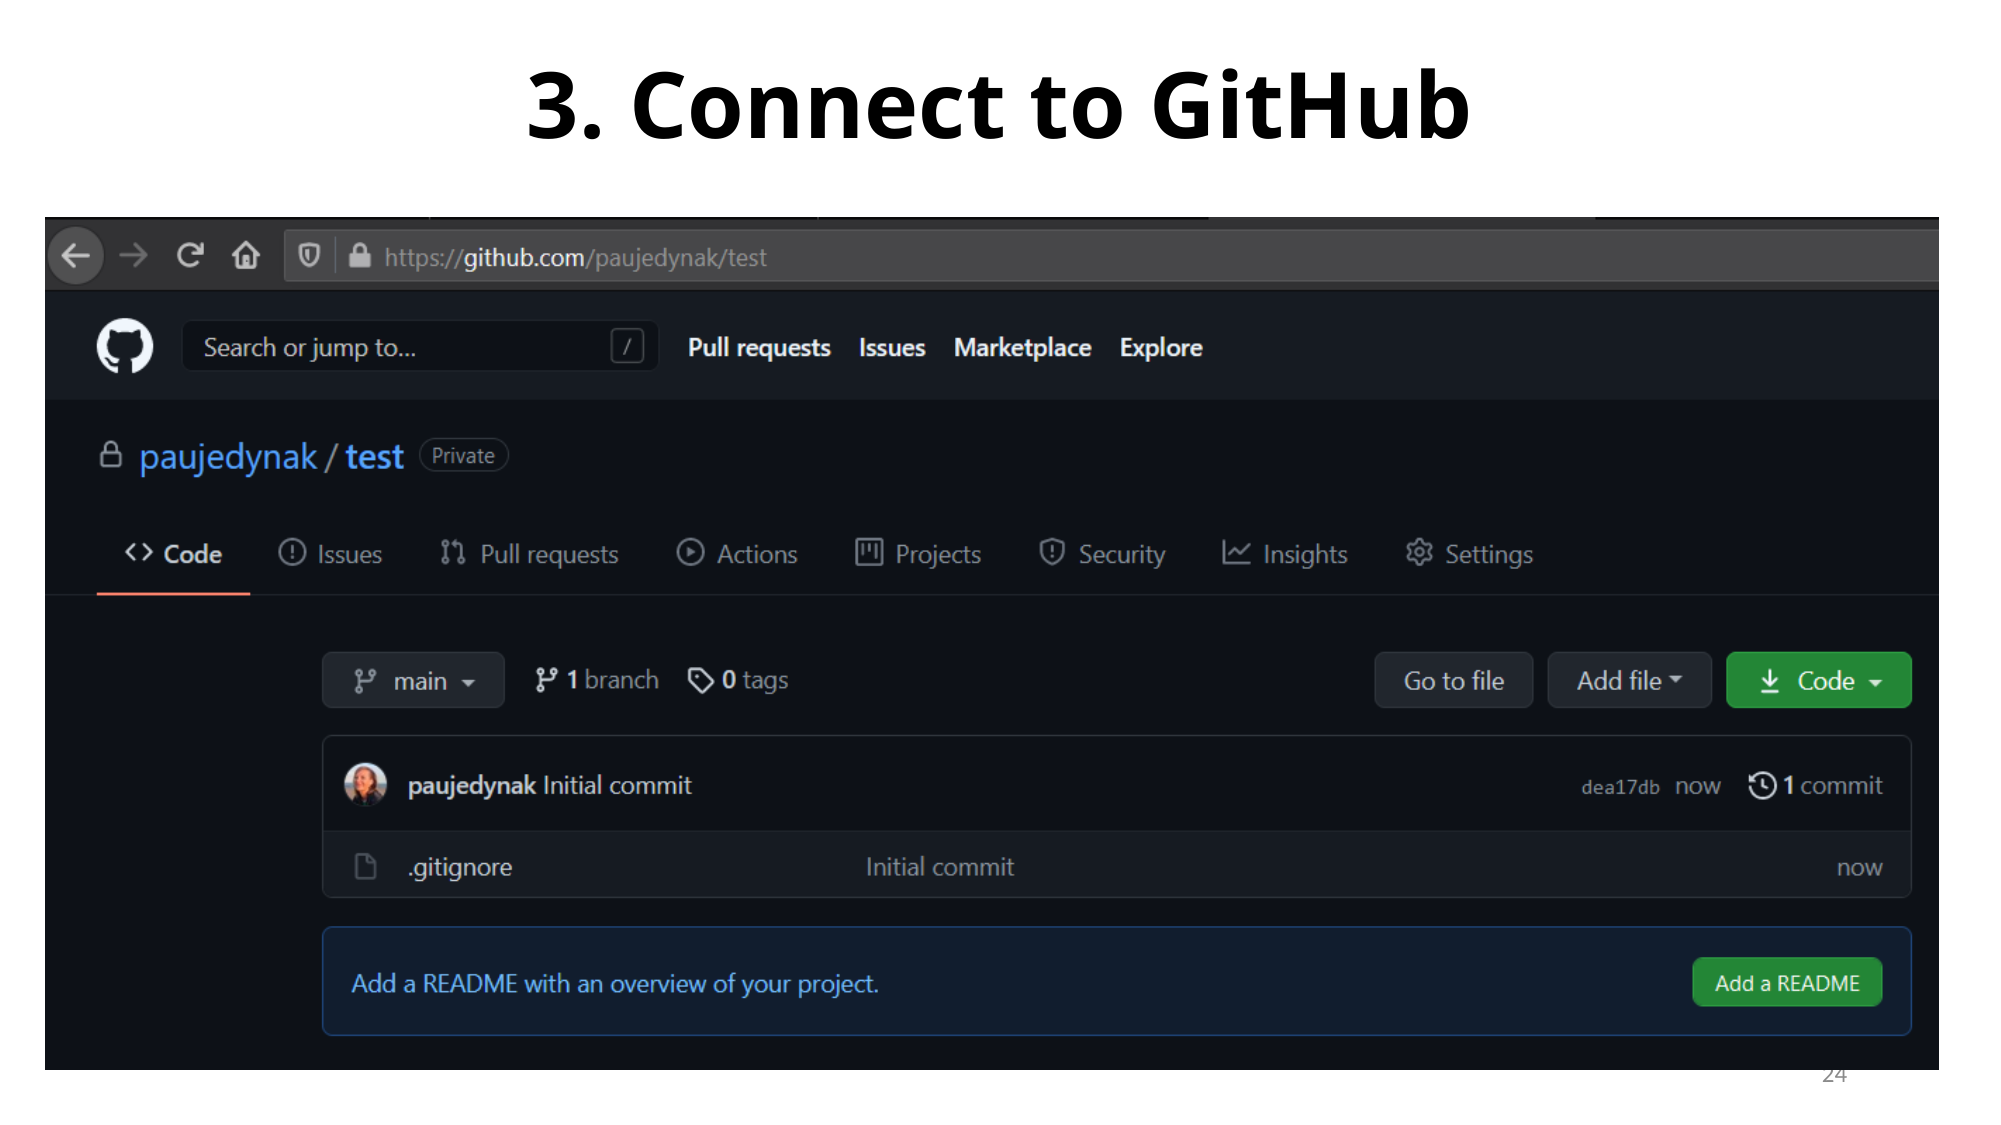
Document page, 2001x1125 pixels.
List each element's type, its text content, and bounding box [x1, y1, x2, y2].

slide_number 24 [1412, 1070, 1863, 1103]
title 3. Connect to GitHub [137, 0, 1863, 217]
picture [45, 217, 1939, 1070]
